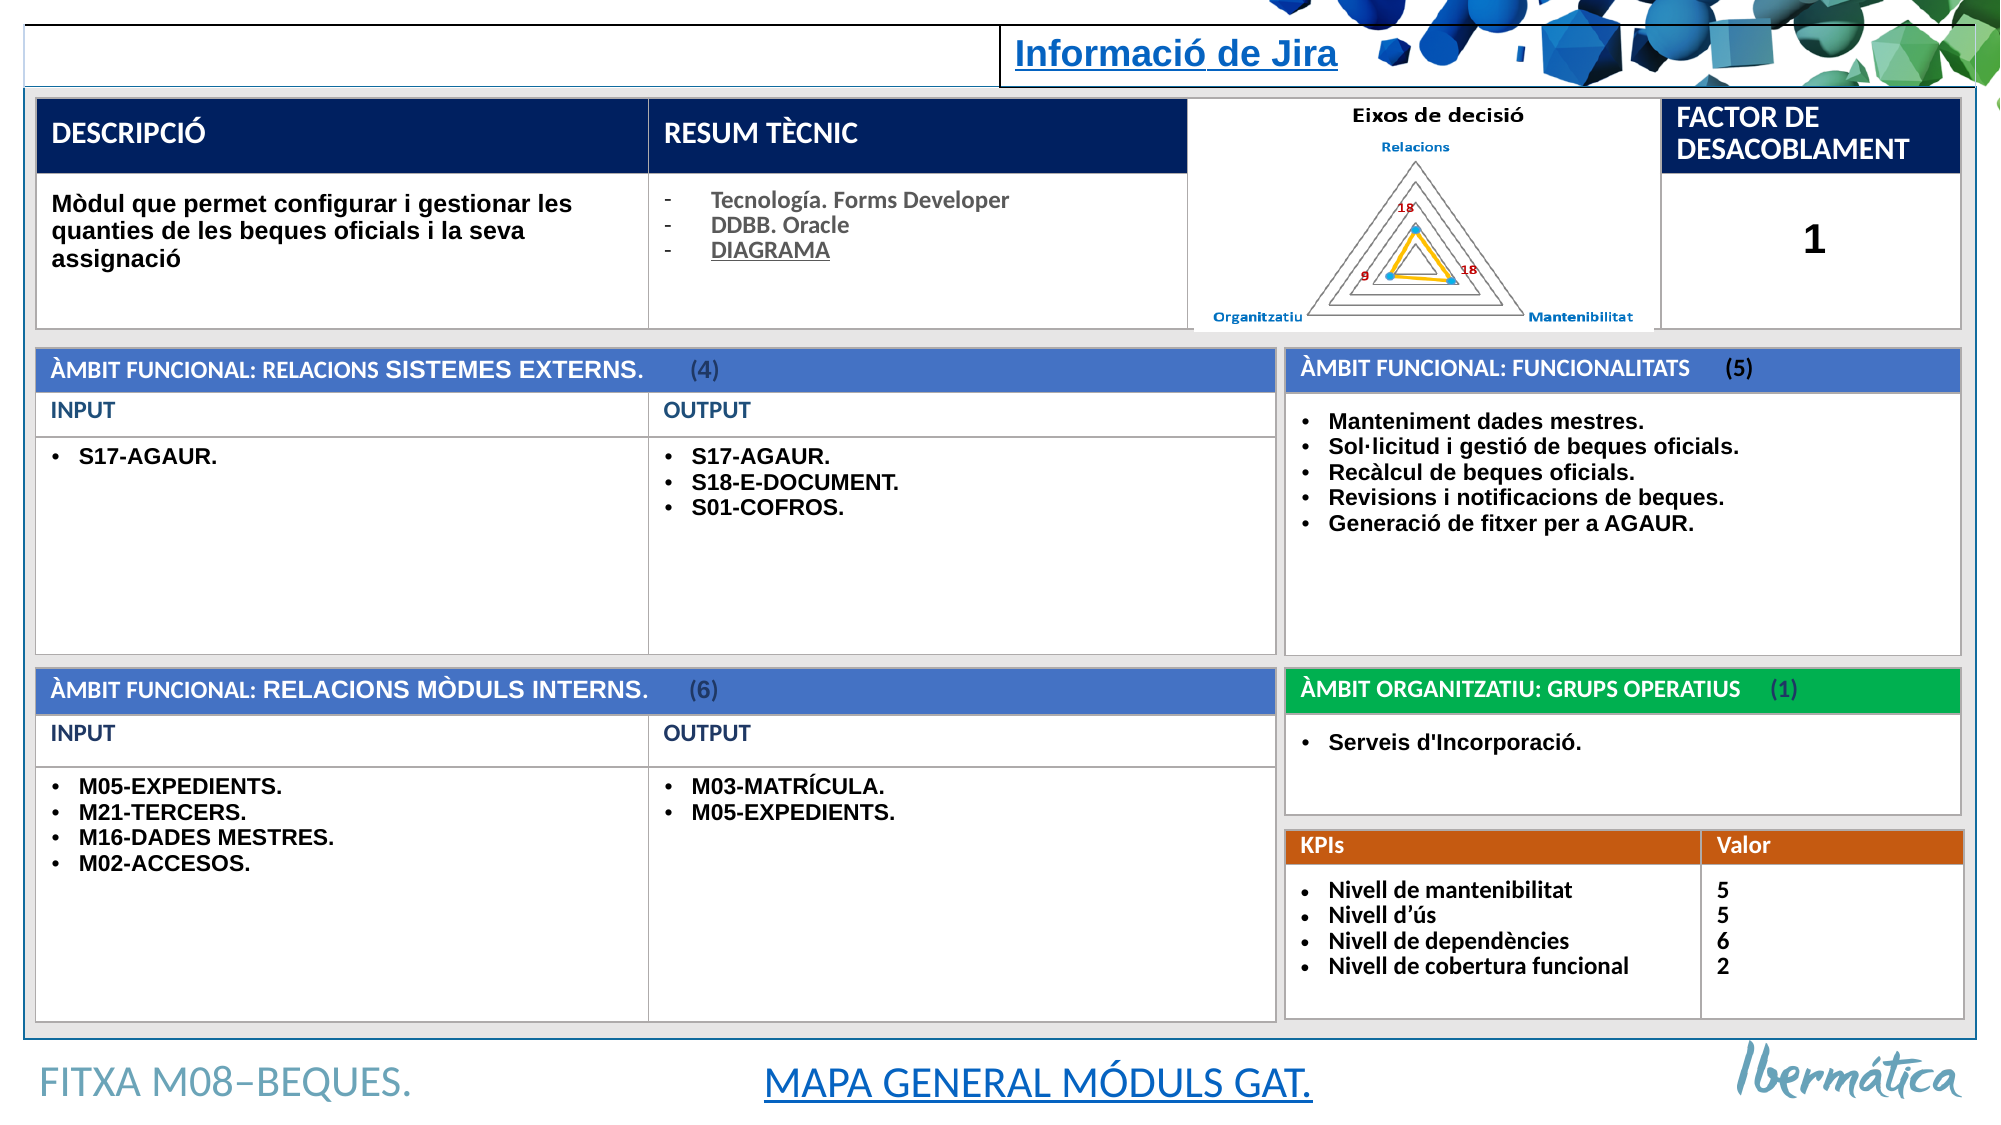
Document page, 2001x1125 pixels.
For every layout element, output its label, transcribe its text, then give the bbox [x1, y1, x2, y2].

text_box MAPA GENERAL MÓDULS GAT. [748, 1037, 1380, 1121]
table_header ÀMBIT FUNCIONAL: FUNCIONALITATS (5) [1286, 349, 1960, 392]
table_cell Mòdul que permet configurar i gestionar les quanties de les beques oficials i la seva assignació [37, 181, 648, 335]
picture [1187, 0, 2000, 207]
table_cell M05-EXPEDIENTS. M21-TERCERS. M16-DADES MESTRES. M02-ACCESOS. [36, 768, 648, 981]
table_cell Nivell de mantenibilitat Nivell d’ús Nivell de dependències Nivell de cobertura funcional [1286, 865, 1700, 1018]
table_cell INPUT [36, 716, 648, 766]
picture [1193, 100, 1654, 332]
table_header RESUM TÈCNIC [649, 99, 1187, 179]
table_header [1650, 99, 1660, 335]
table_header ÀMBIT FUNCIONAL: RELACIONS MÒDULS INTERNS. (6) [36, 669, 1275, 714]
table_cell S17-AGAUR. [36, 438, 648, 654]
table_header DESCRIPCIÓ [37, 99, 648, 179]
table_cell Manteniment dades mestres. Sol·licitud i gestió de beques oficials. Recàlcul de beques oficials. Revisions i notificacions de beques. Generació de fitxer per a AGAUR. [1286, 394, 1960, 655]
title FITXA M08–BEQUES. [24, 981, 779, 1125]
table_header Informació de Jira [1001, 26, 1975, 87]
picture [1737, 1040, 1962, 1099]
table_cell Tecnología. Forms Developer DDBB. Oracle DIAGRAMA [649, 181, 1187, 335]
table_header Valor [1702, 831, 1963, 864]
table_cell 1 [1662, 181, 1960, 335]
table_cell INPUT [36, 393, 648, 436]
table_header ÀMBIT FUNCIONAL: RELACIONS SISTEMES EXTERNS. (4) [36, 349, 1275, 392]
table_cell M03-MATRÍCULA. M05-EXPEDIENTS. [649, 768, 1275, 1021]
table_header M08 – BEQUES [25, 26, 999, 87]
table_cell 5 5 6 2 [1702, 865, 1963, 1018]
table_cell S17-AGAUR. S18-E-DOCUMENT. S01-COFROS. [649, 438, 1275, 654]
table_header FACTOR DE DESACOBLAMENT [1662, 99, 1960, 179]
table_header ÀMBIT ORGANITZATIU: GRUPS OPERATIUS (1) [1286, 669, 1960, 713]
table_cell Serveis d'Incorporació. [1286, 715, 1960, 814]
table_header KPIs [1286, 831, 1700, 864]
table_cell OUTPUT [649, 716, 1275, 766]
text_box [24, 88, 1976, 1040]
table_cell OUTPUT [649, 393, 1275, 436]
